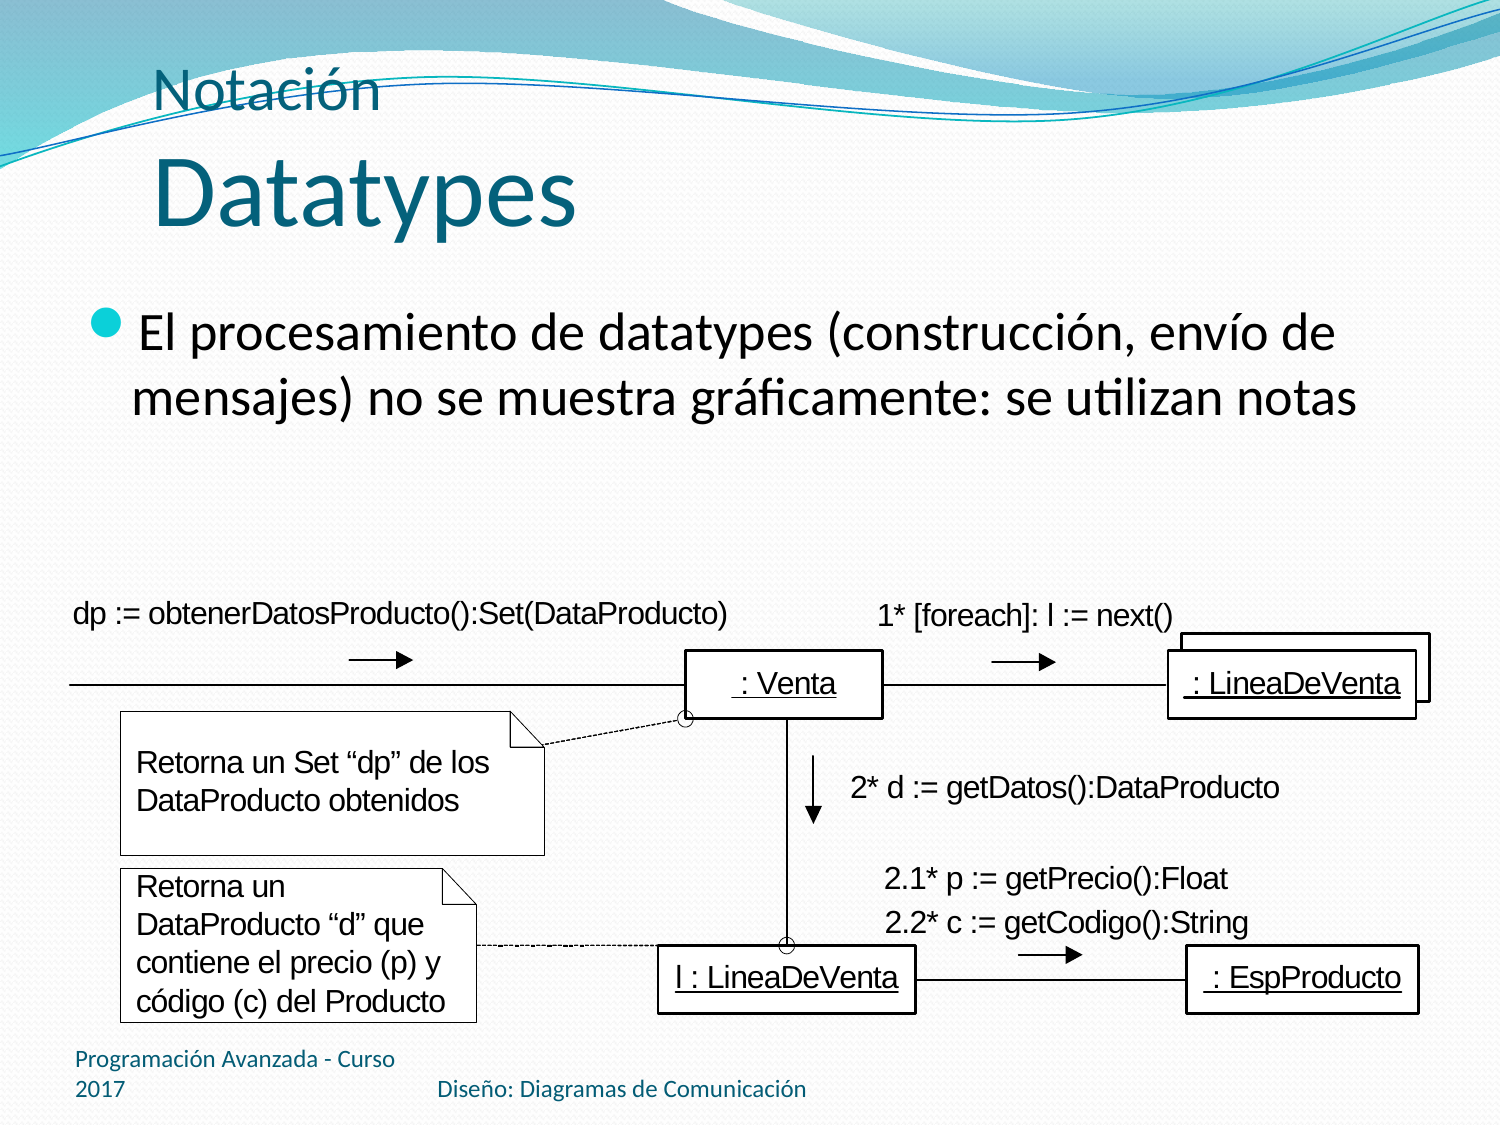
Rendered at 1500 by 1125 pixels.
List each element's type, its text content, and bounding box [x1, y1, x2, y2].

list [64, 585, 1436, 1028]
footer Diseño: Diagramas de Comunicación [437, 1042, 988, 1103]
list El procesamiento de datatypes (construcción, envío de mensajes) no se muestra gráficamente: se utilizan notas [72, 289, 1424, 585]
title Notación Datatypes [152, 15, 1328, 248]
slide_number Programación Avanzada - Curso 2017 [75, 1042, 425, 1103]
